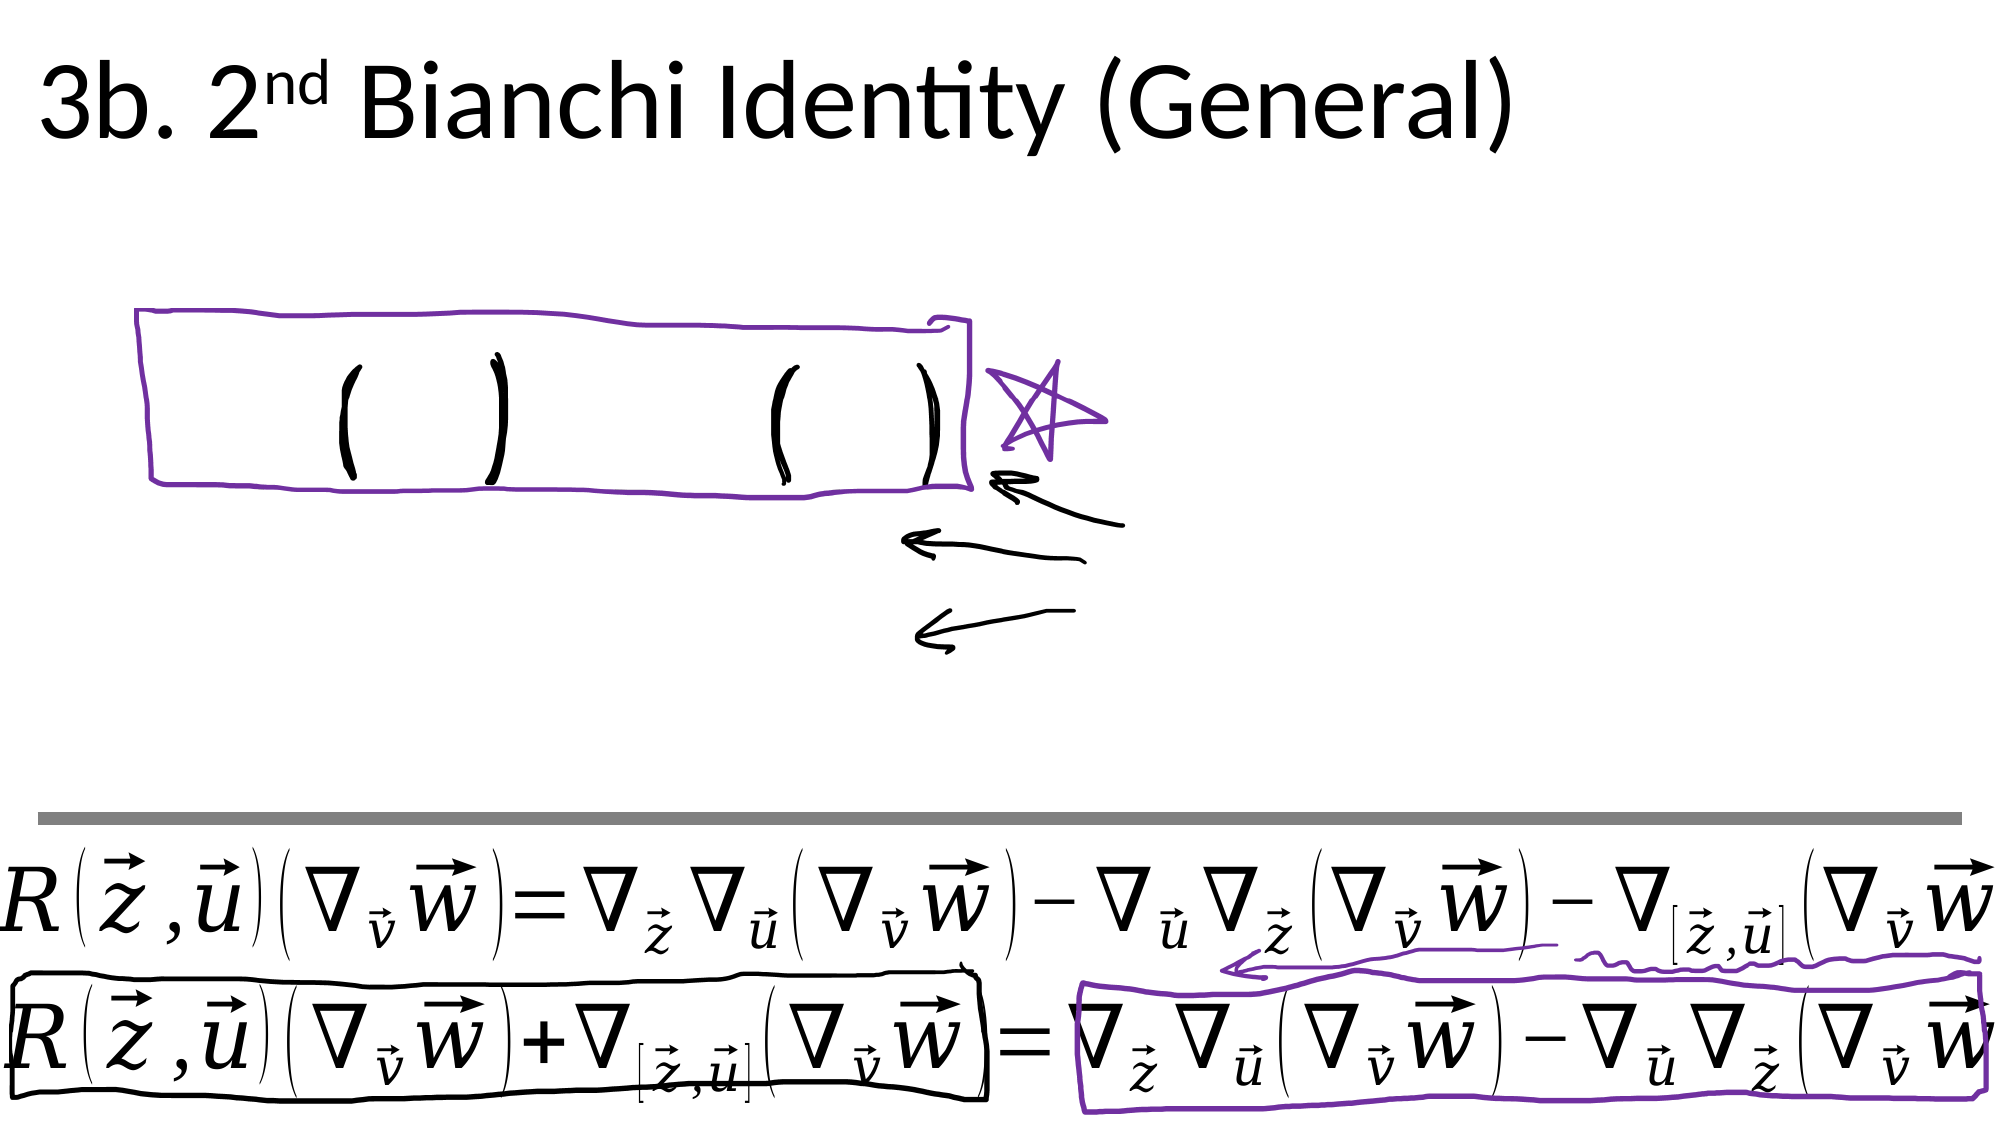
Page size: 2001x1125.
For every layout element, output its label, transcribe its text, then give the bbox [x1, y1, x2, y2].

text_box 3b. 2nd Bianchi Identity (General) [21, 18, 1607, 169]
picture [9, 308, 1997, 1123]
